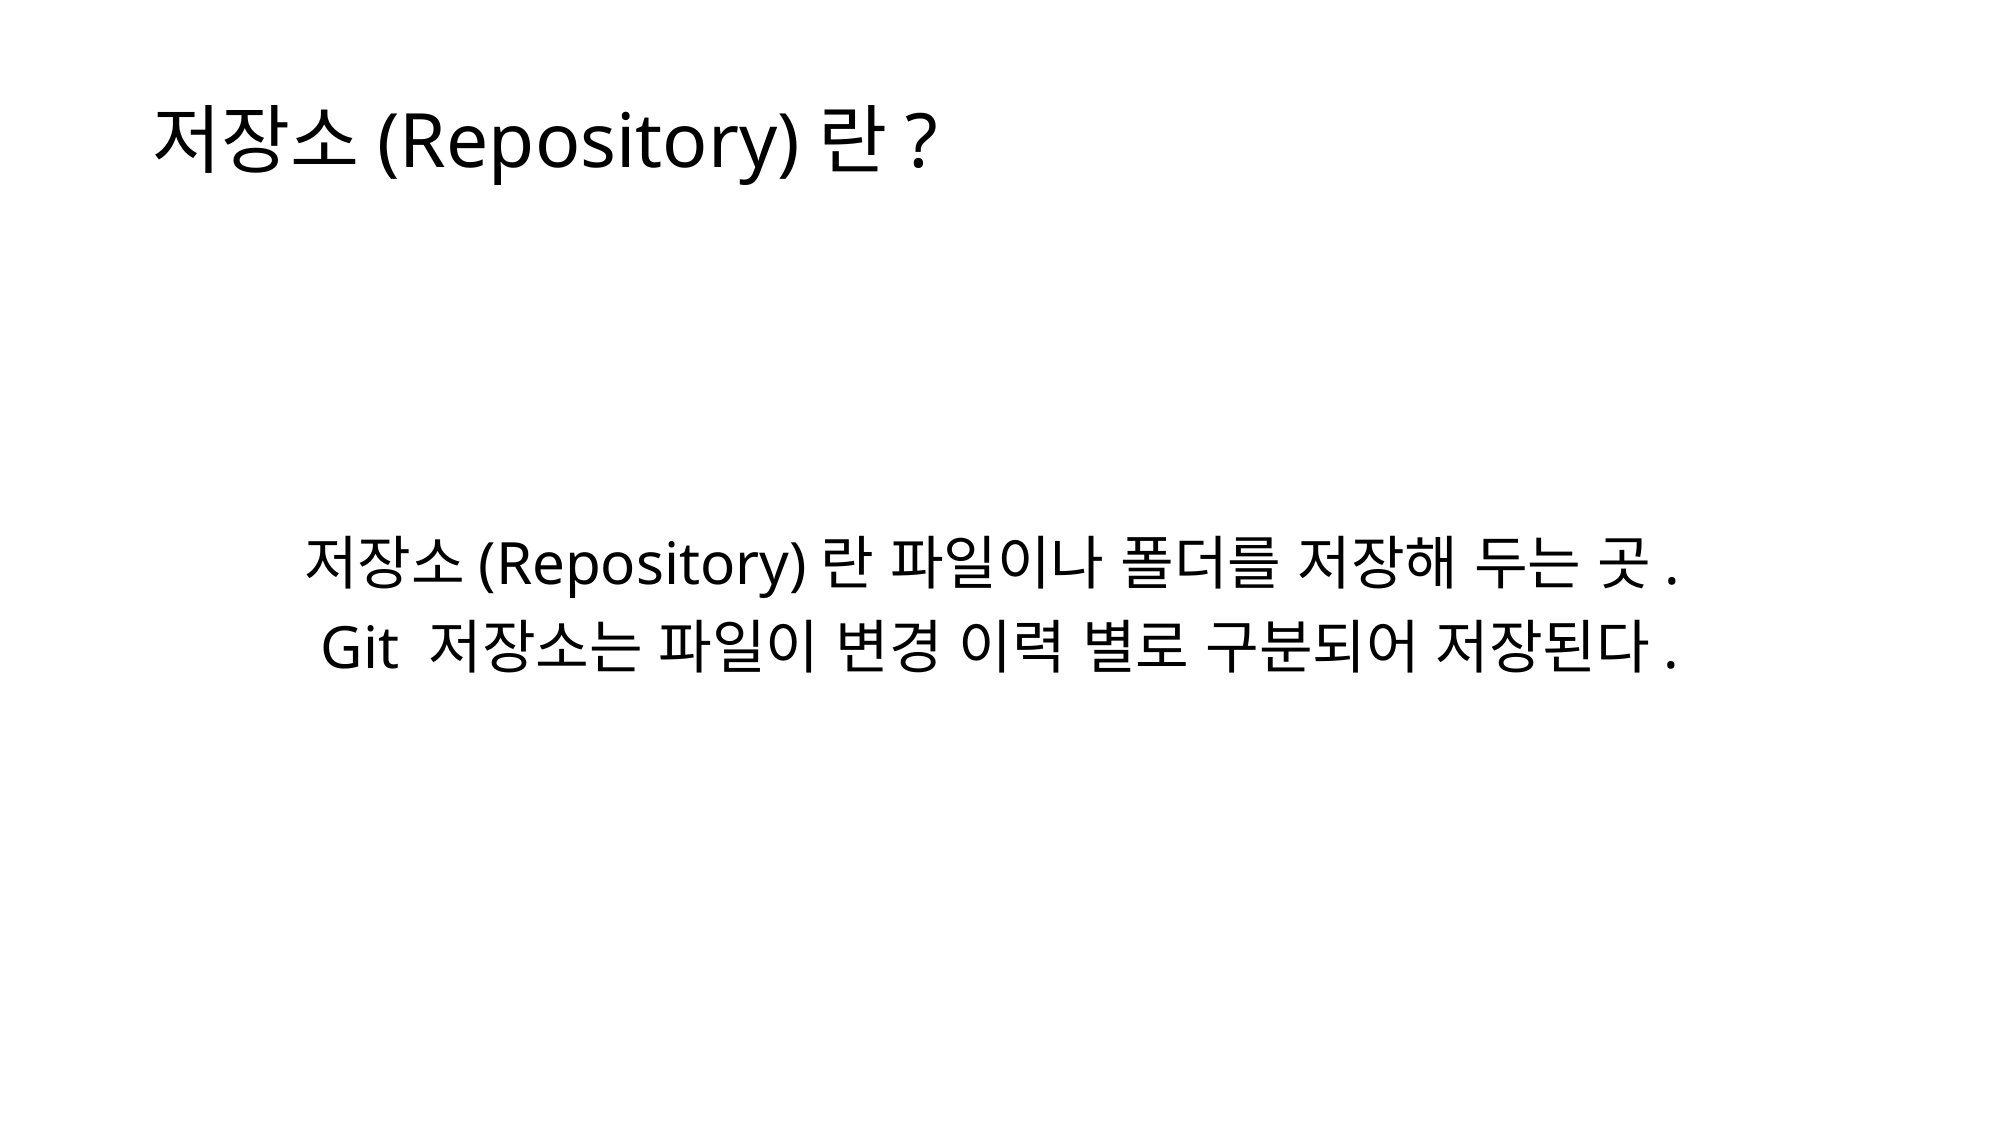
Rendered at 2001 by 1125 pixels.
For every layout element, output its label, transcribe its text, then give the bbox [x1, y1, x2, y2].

title 저장소(Repository)란? [137, 59, 1863, 228]
text_box 저장소(Repository)란 파일이나 폴더를 저장해 두는 곳. Git 저장소는 파일이 변경 이력 별로 구분되어 저장된다. [137, 270, 1863, 855]
